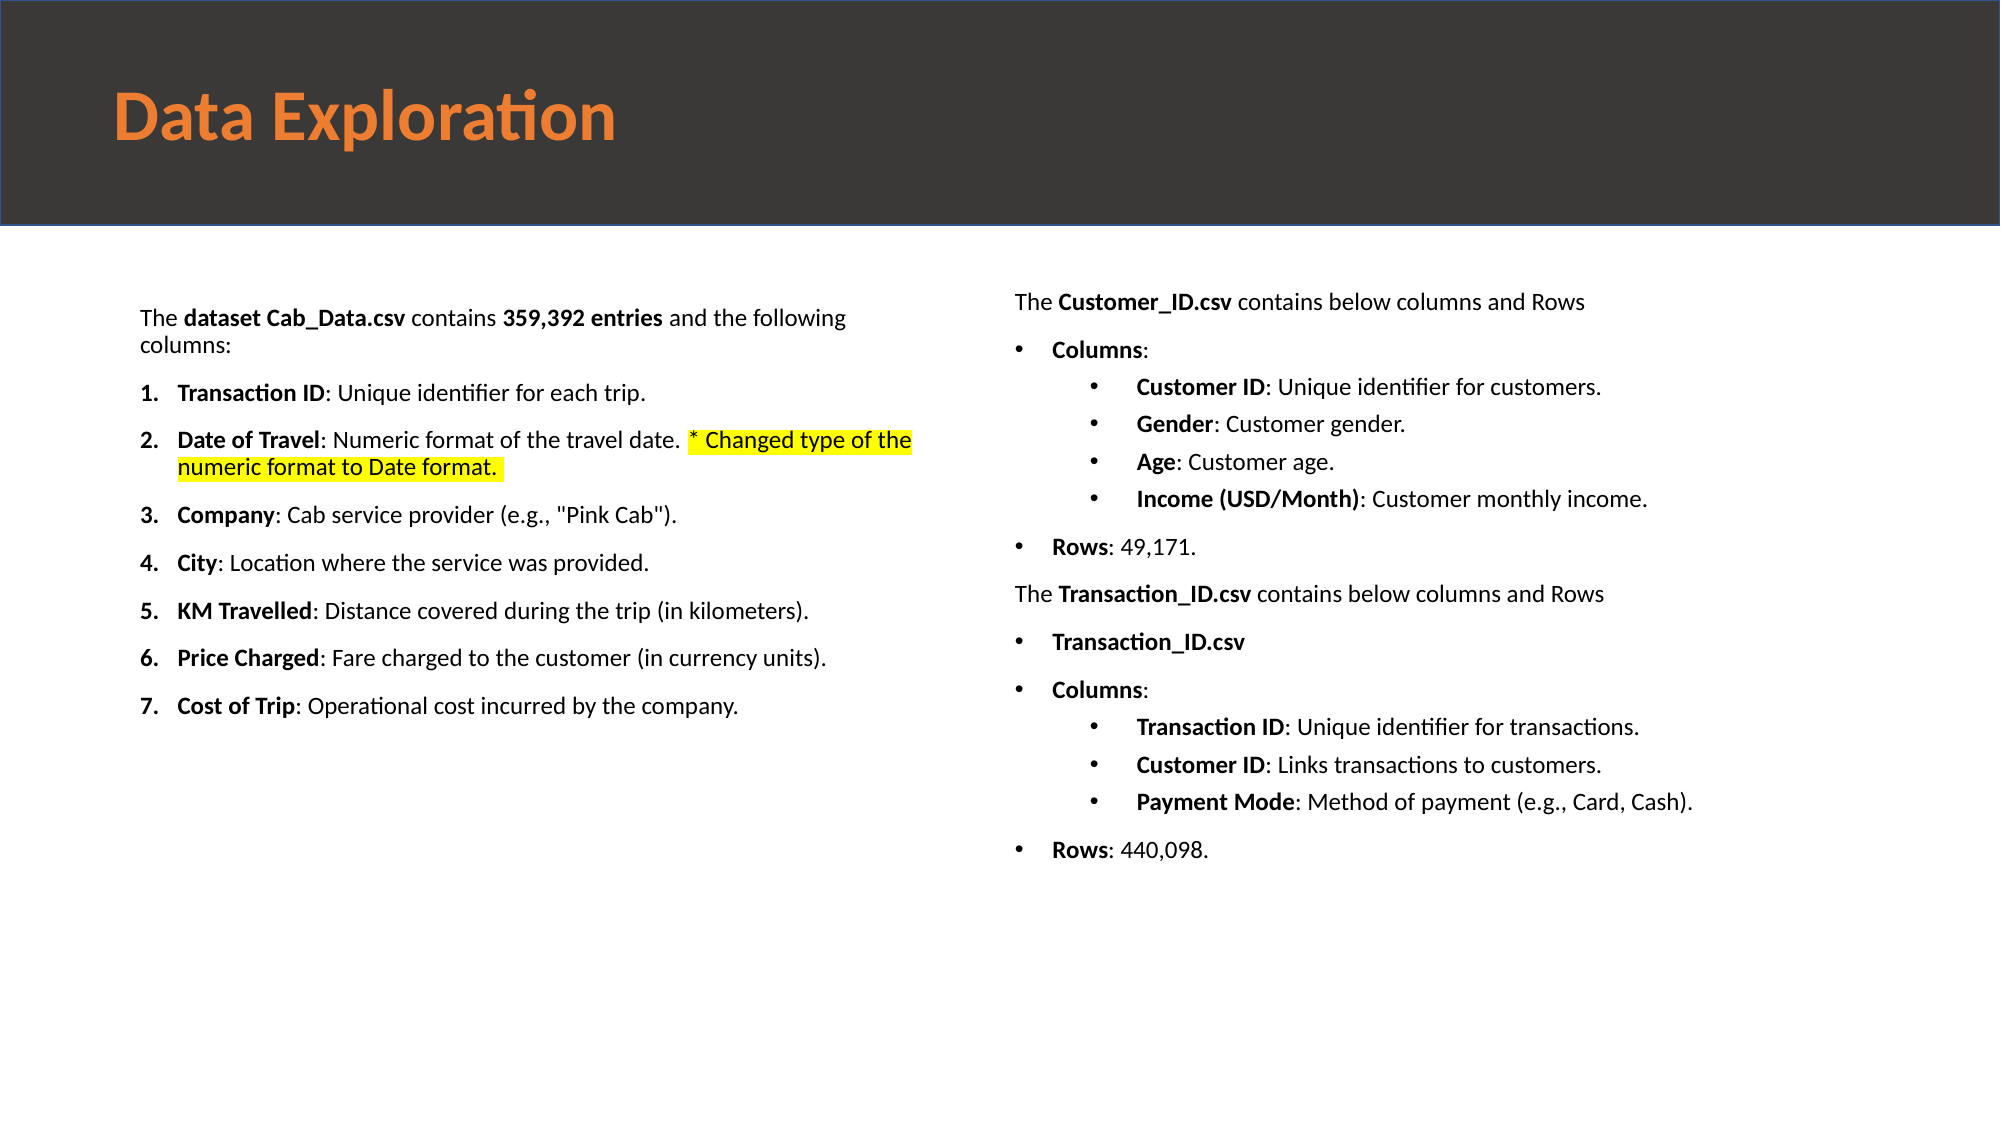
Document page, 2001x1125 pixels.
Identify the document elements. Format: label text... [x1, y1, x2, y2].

list The dataset Cab_Data.csv contains 359,392 entries and the following columns: Transaction ID: Unique identifier for each trip. Date of Travel: Numeric format of the travel date. * Changed type of the numeric format to Date format. Company: Cab service provider (e.g., "Pink Cab"). City: Location where the service was provided. KM Travelled: Distance covered during the trip (in kilometers). Price Charged: Fare charged to the customer (in currency units). Cost of Trip: Operational cost incurred by the company. [125, 297, 941, 1027]
text_box [0, 0, 2000, 226]
text_box The Customer_ID.csv contains below columns and Rows Columns: Customer ID: Unique identifier for customers. Gender: Customer gender. Age: Customer age. Income (USD/Month): Customer monthly income. Rows: 49,171. The Transaction_ID.csv contains below columns and Rows Transaction_ID.csv Columns: Transaction ID: Unique identifier for transactions. Customer ID: Links transactions to customers. Payment Mode: Method of payment (e.g., Card, Cash). Rows: 440,098. [999, 281, 1797, 965]
title Data Exploration [98, 7, 1863, 225]
